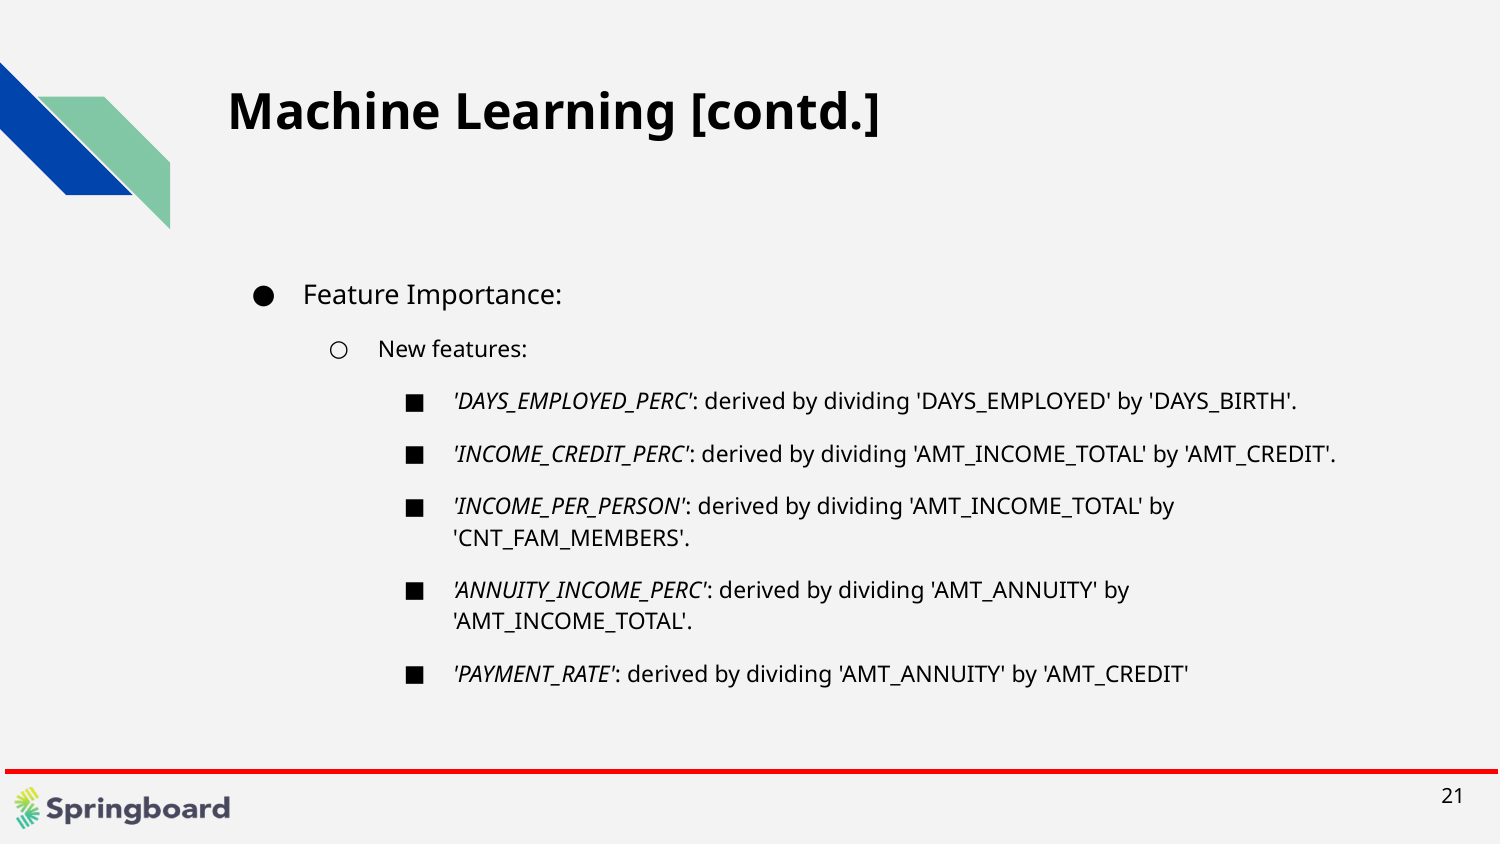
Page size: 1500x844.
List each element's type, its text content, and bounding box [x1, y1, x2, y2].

title Machine Learning [contd.] [212, 64, 1368, 215]
slide_number ‹#› [1389, 764, 1480, 770]
slide_number ‹#› [1389, 779, 1480, 830]
picture [0, 771, 243, 844]
list Feature Importance: New features: 'DAYS_EMPLOYED_PERC': derived by dividing 'DAYS_EMPLOYED' by 'DAYS_BIRTH'. 'INCOME_CREDIT_PERC': derived by dividing 'AMT_INCOME_TOTAL' by 'AMT_CREDIT'. 'INCOME_PER_PERSON': derived by dividing 'AMT_INCOME_TOTAL' by 'CNT_FAM_MEMBERS'. 'ANNUITY_INCOME_PERC': derived by dividing 'AMT_ANNUITY' by 'AMT_INCOME_TOTAL'. 'PAYMENT_RATE': derived by dividing 'AMT_ANNUITY' by 'AMT_CREDIT' [212, 257, 1368, 735]
